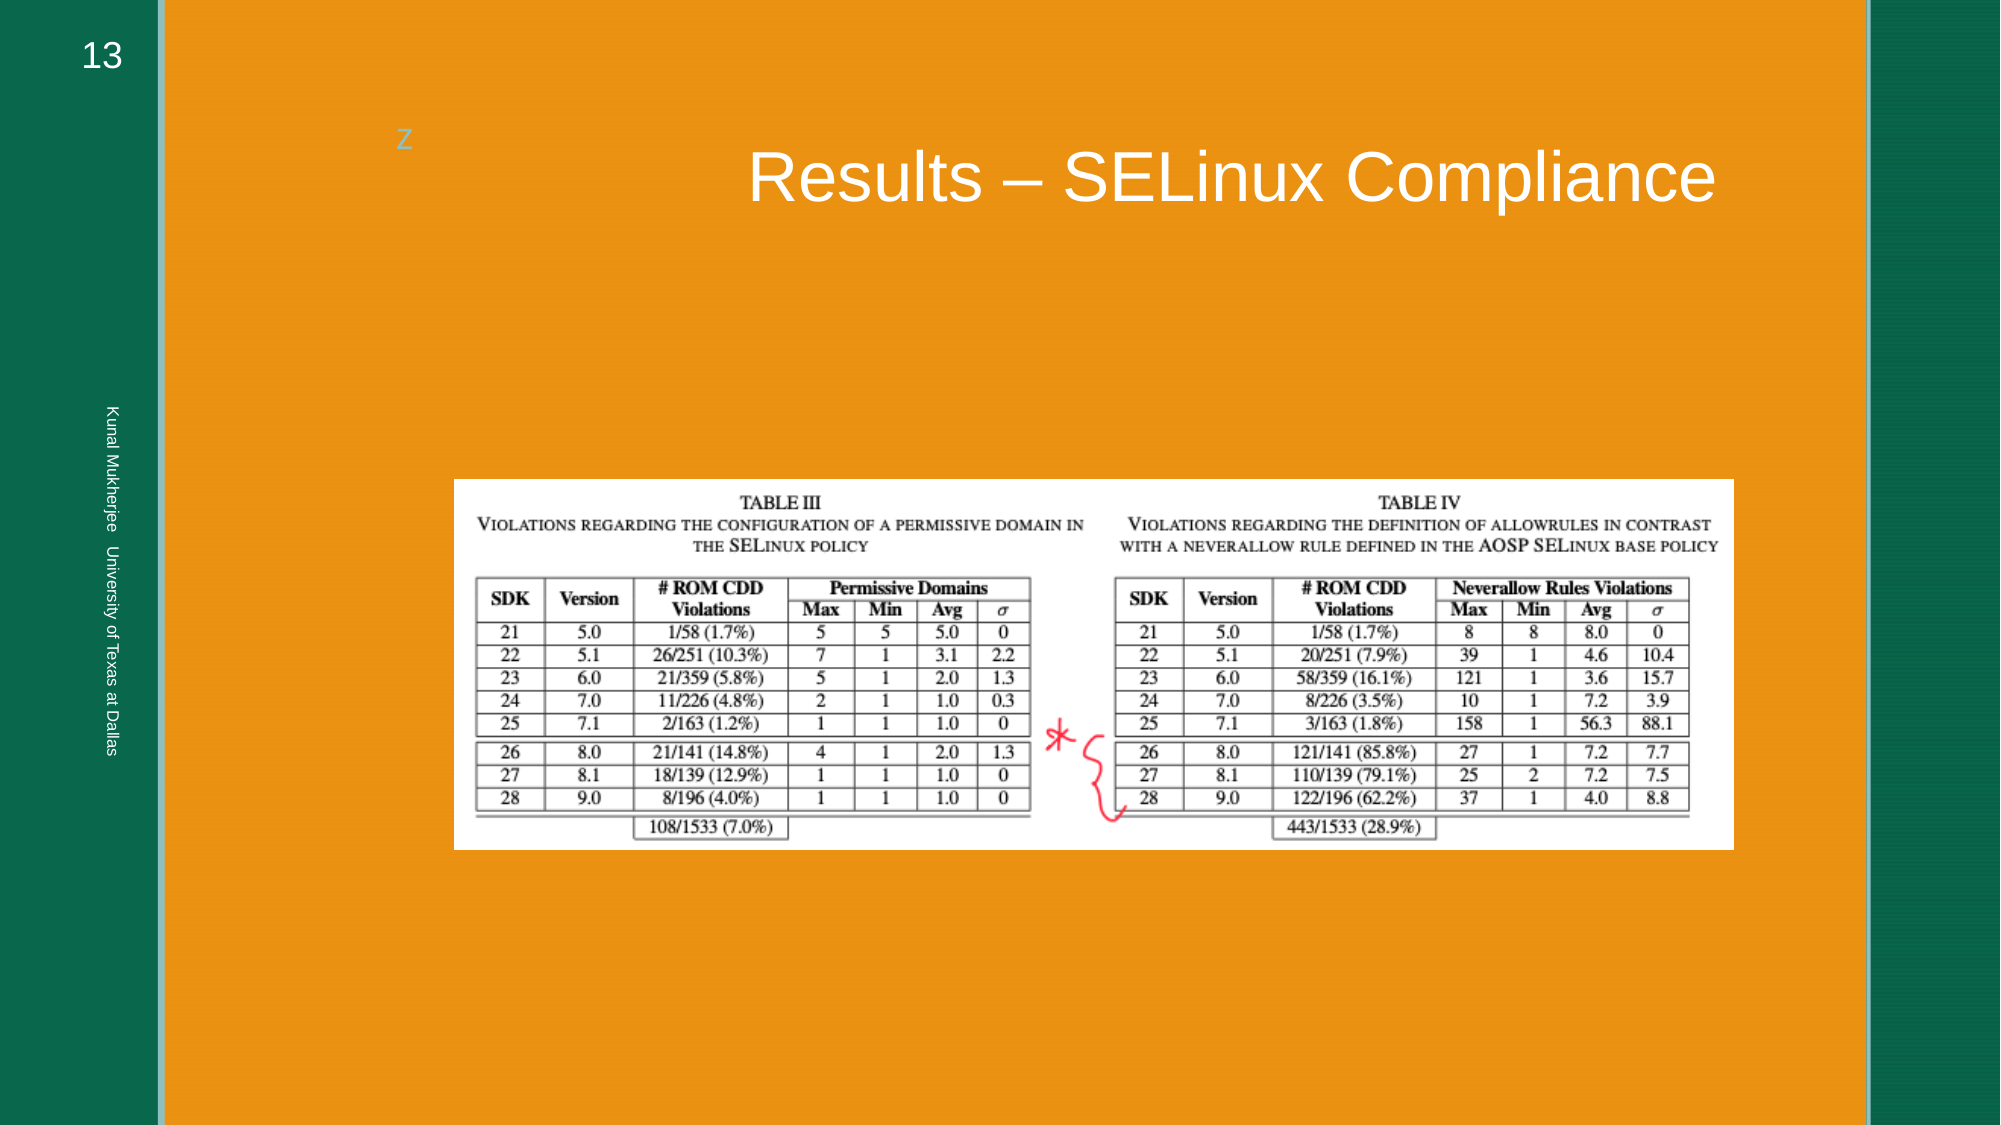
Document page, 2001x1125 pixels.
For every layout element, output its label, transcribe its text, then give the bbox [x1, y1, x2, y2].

picture [1871, 0, 2000, 1125]
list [454, 479, 1735, 850]
footer Kunal Mukherjee University of Texas at Dallas [101, 132, 131, 1098]
slide_number 13 [25, 26, 131, 80]
title Results – SELinux Compliance [428, 132, 1734, 310]
